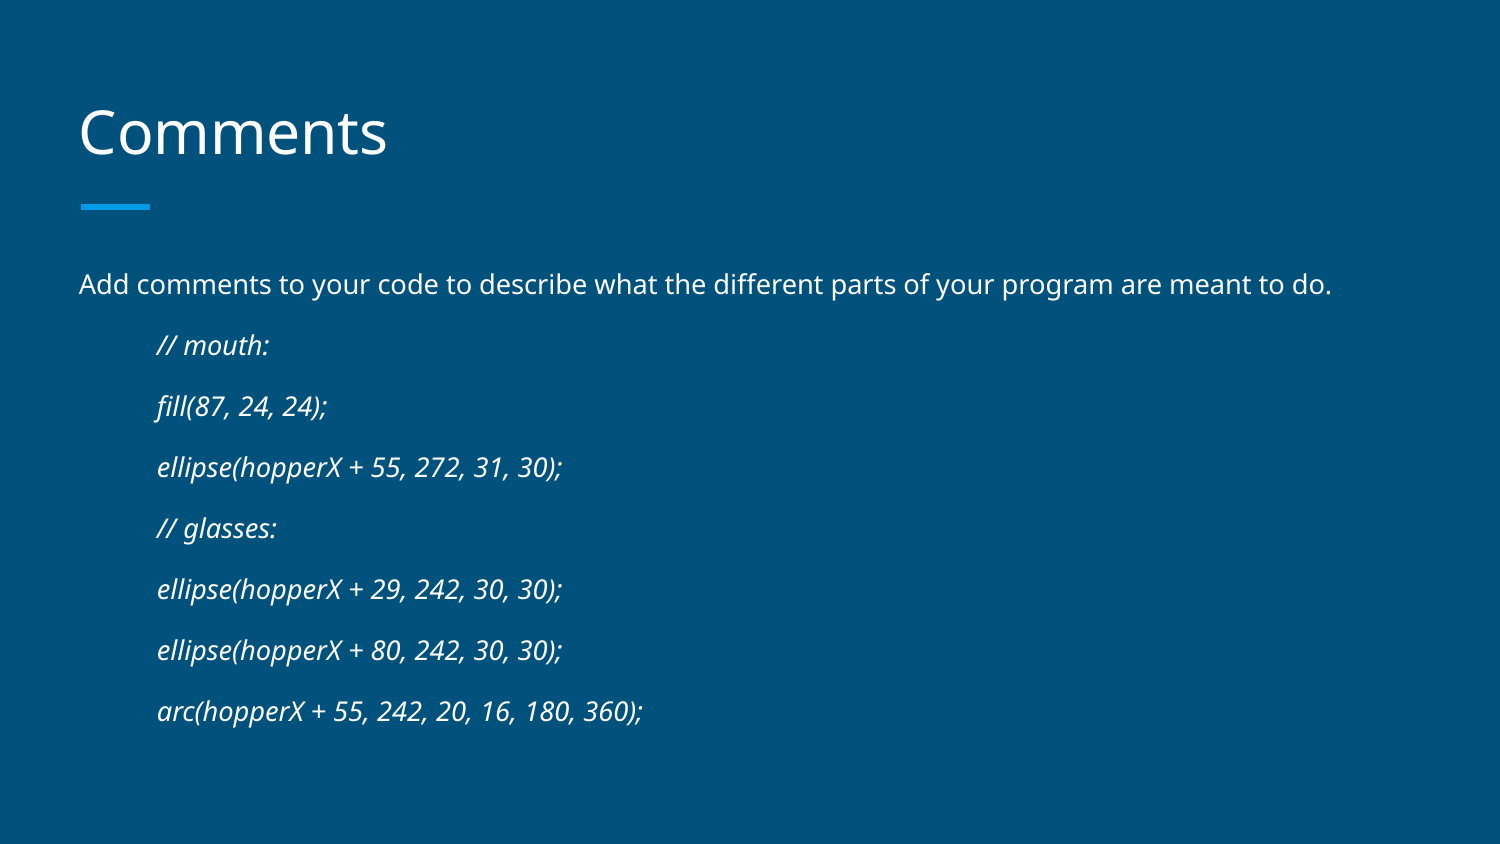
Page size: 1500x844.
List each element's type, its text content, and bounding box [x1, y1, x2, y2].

list Add comments to your code to describe what the different parts of your program are meant to do. // mouth: fill(87, 24, 24); ellipse(hopperX + 55, 272, 31, 30); // glasses: ellipse(hopperX + 29, 242, 30, 30); ellipse(hopperX + 80, 242, 30, 30); arc(hopperX + 55, 242, 20, 16, 180, 360); [63, 244, 1437, 750]
title Comments [63, 75, 1437, 188]
